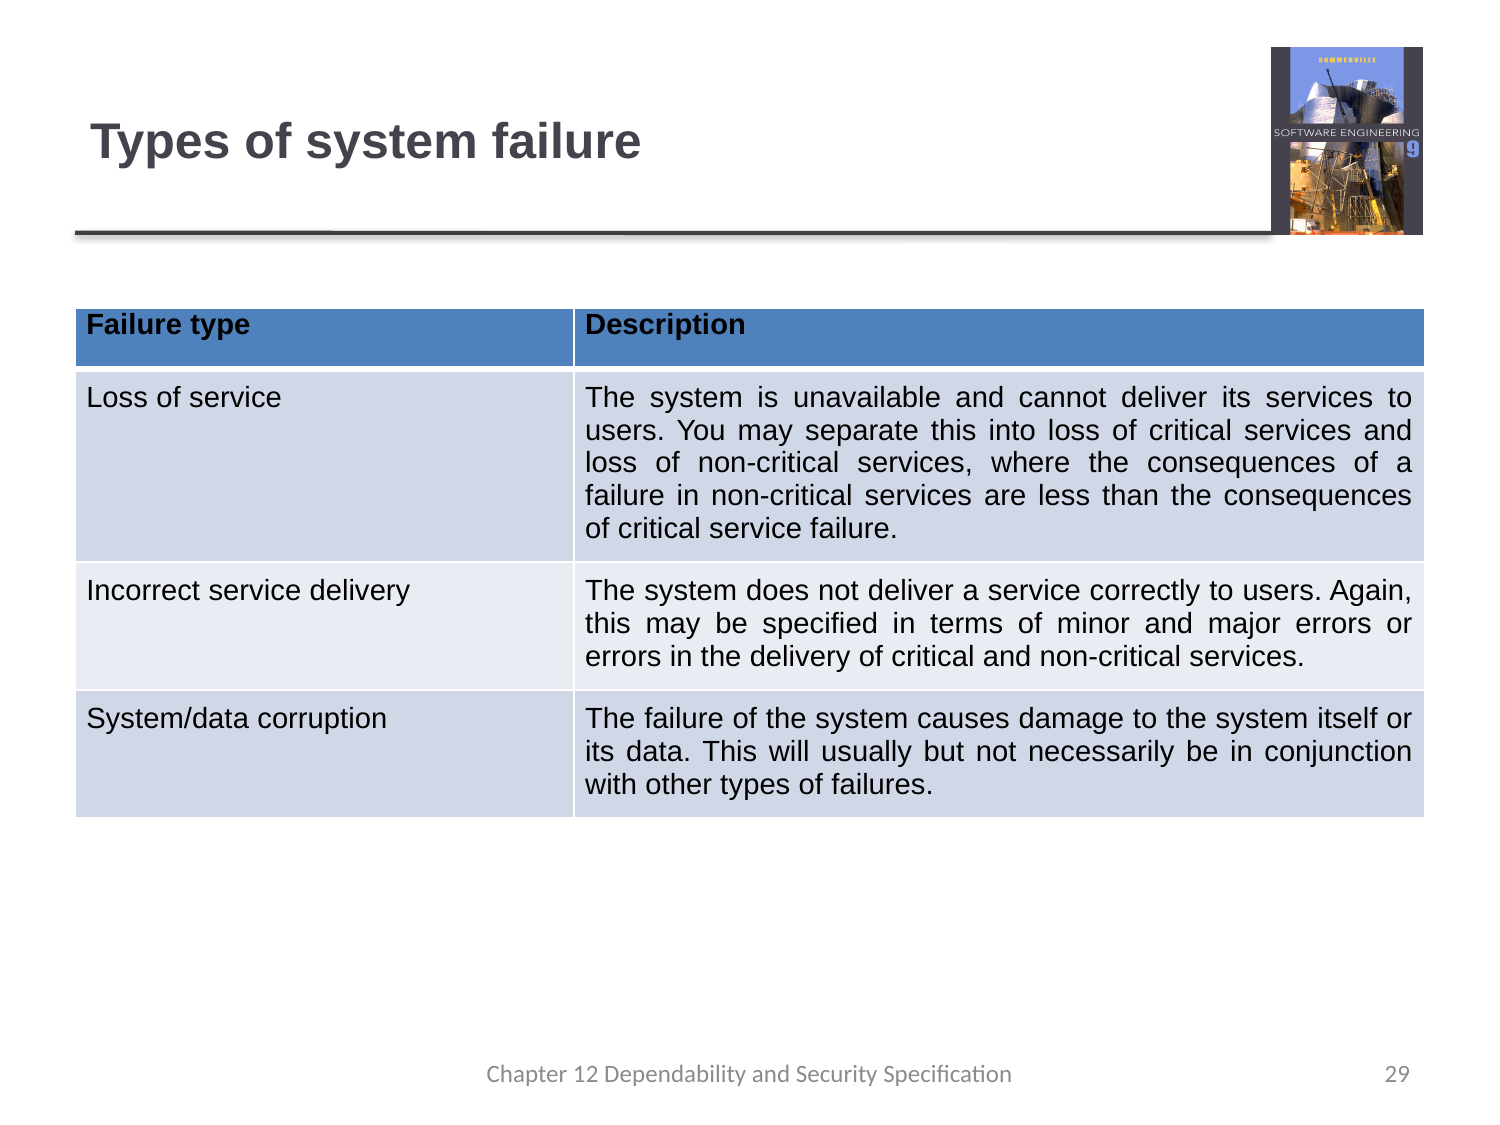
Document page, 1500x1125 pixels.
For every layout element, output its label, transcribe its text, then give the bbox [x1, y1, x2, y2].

table_cell The failure of the system causes damage to the system itself or its data. This will usually but not necessarily be in conjunction with other types of failures. [575, 691, 1424, 817]
table_header Description [575, 309, 1424, 366]
table_cell System/data corruption [76, 691, 573, 817]
table_cell Incorrect service delivery [76, 563, 573, 689]
slide_number 29 [1075, 1042, 1425, 1103]
table_cell The system does not deliver a service correctly to users. Again, this may be specified in terms of minor and major errors or errors in the delivery of critical and non-critical services. [575, 563, 1424, 689]
table_cell The system is unavailable and cannot deliver its services to users. You may separate this into loss of critical services and loss of non-critical services, where the consequences of a failure in non-critical services are less than the consequences of critical service failure. [575, 372, 1424, 561]
picture [1272, 47, 1423, 235]
table_header Failure type [76, 309, 573, 366]
table_cell Loss of service [76, 372, 573, 561]
footer Chapter 12 Dependability and Security Specification [425, 1042, 1075, 1103]
title Types of system failure [74, 44, 1272, 233]
